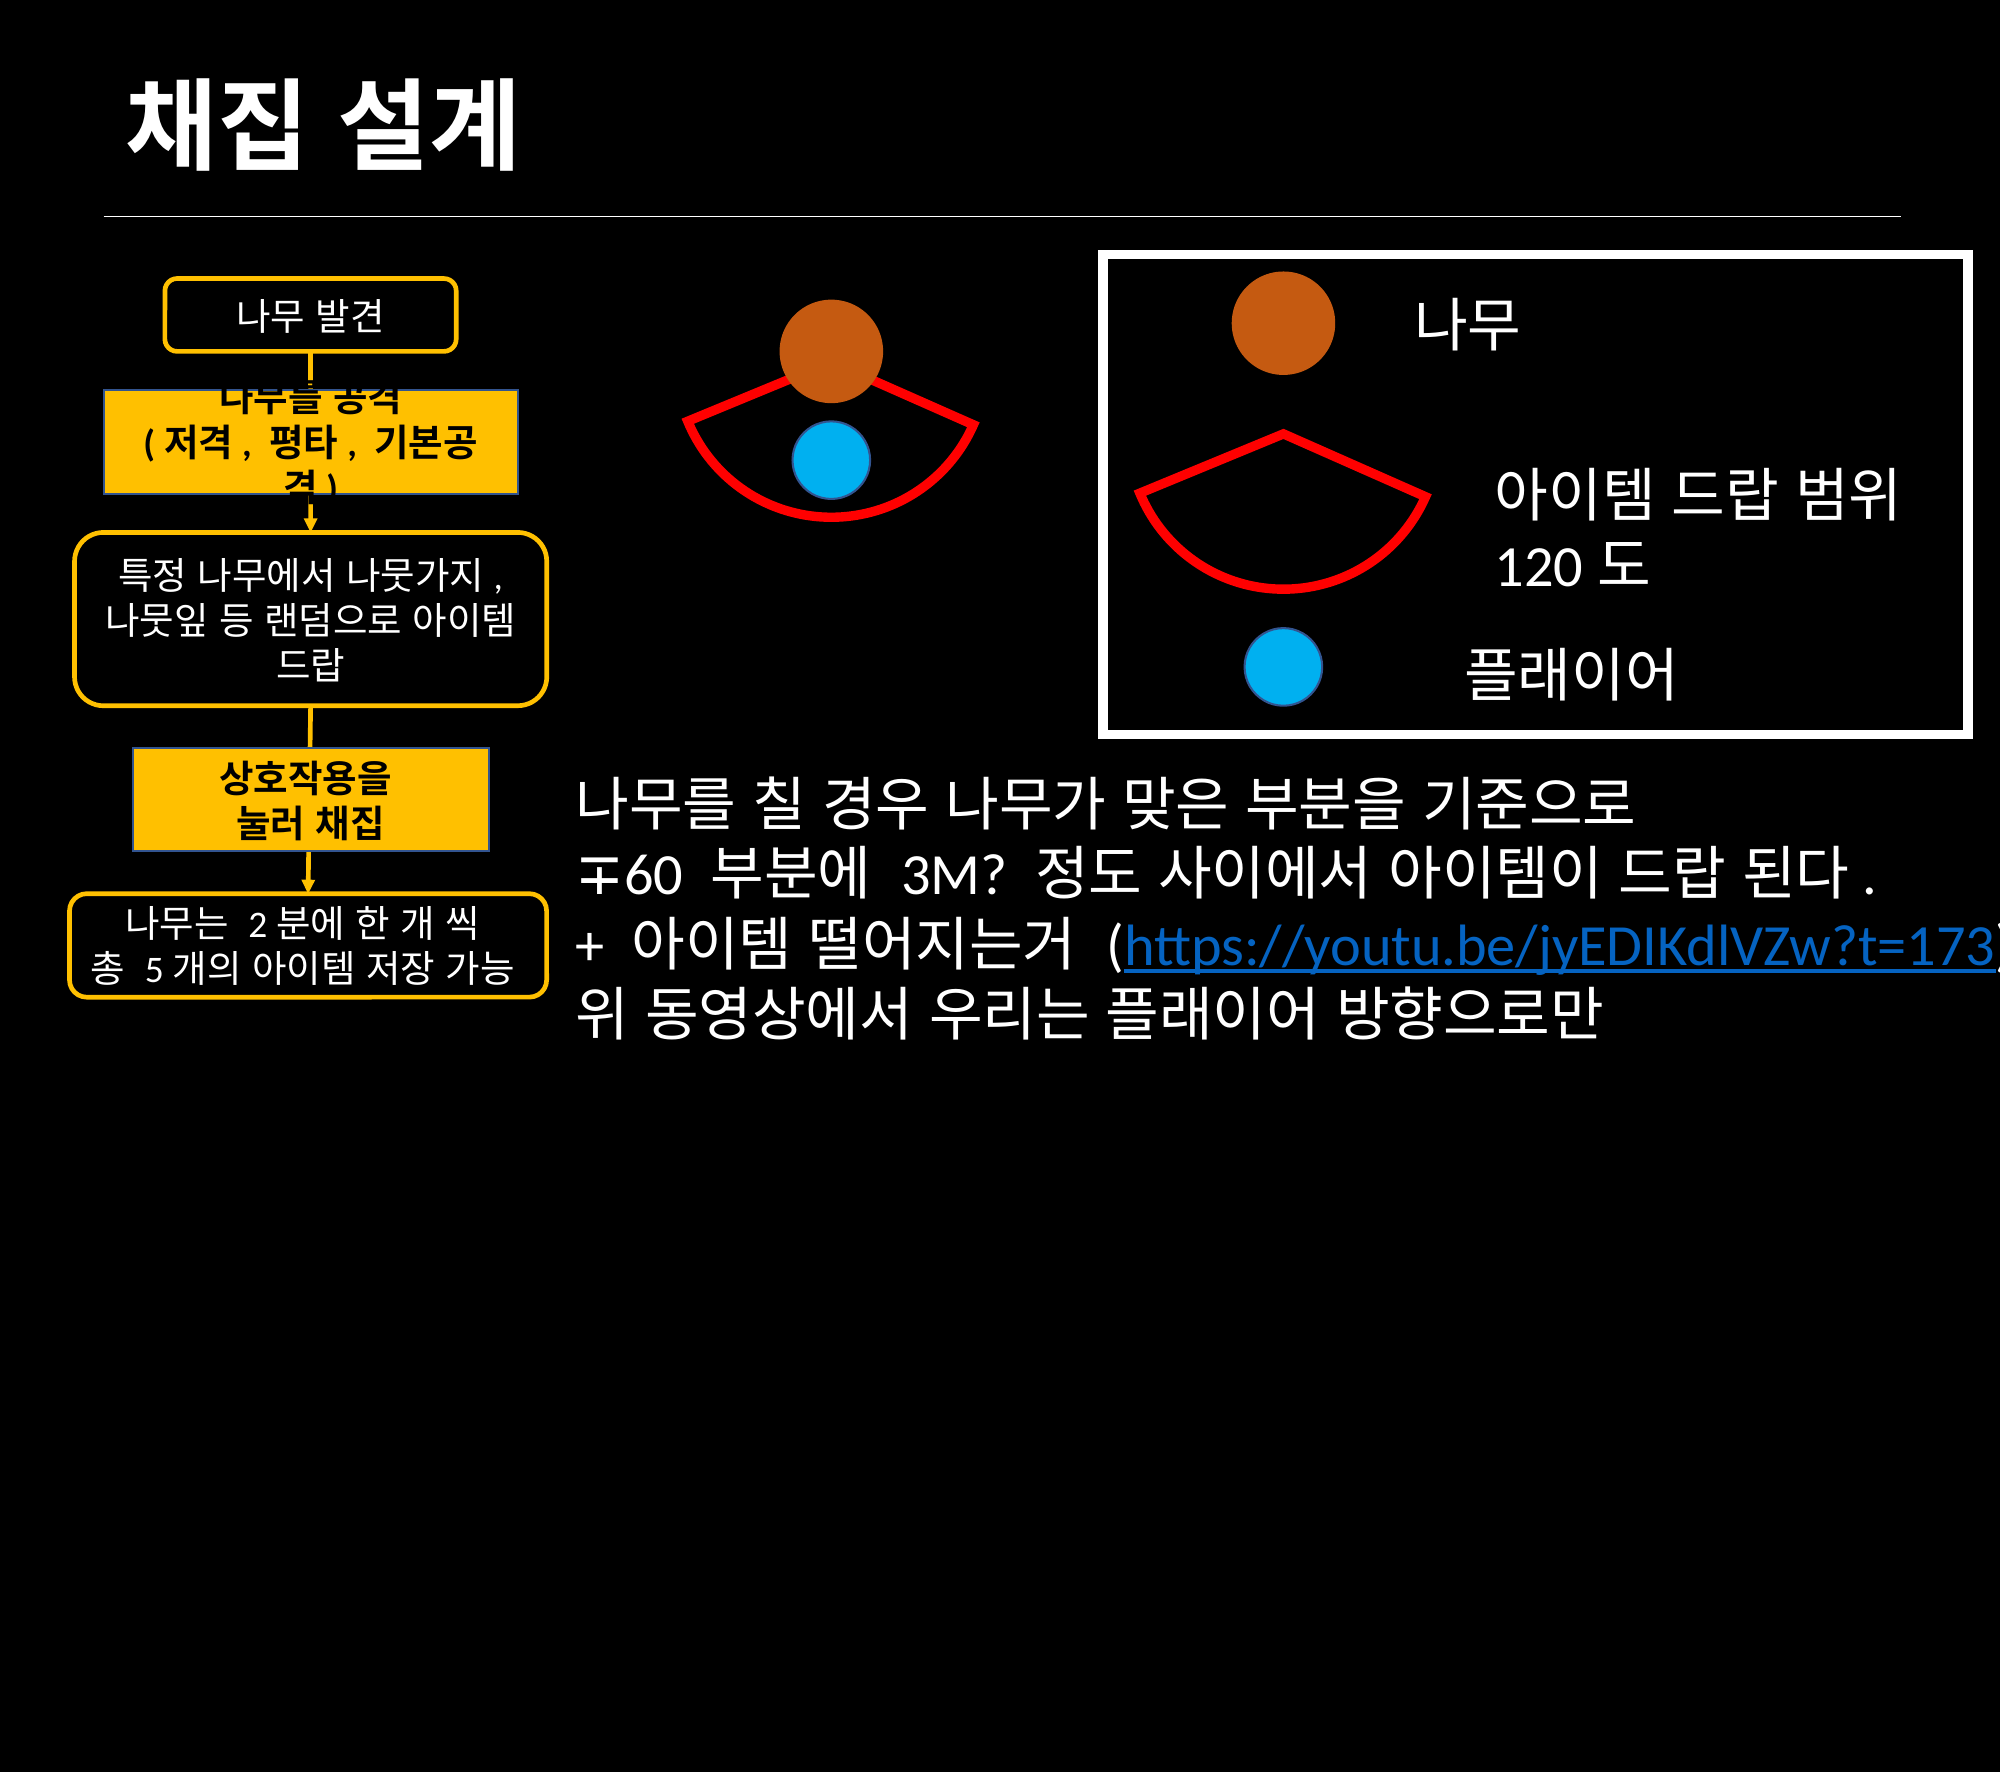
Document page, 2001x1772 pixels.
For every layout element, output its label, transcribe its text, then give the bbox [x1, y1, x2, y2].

text_box 상호작용을 눌러 채집 [132, 747, 308, 852]
text_box [778, 298, 885, 405]
text_box 나무는 2분에 한 개 씩 총 5개의 아이템 저장 가능 [68, 892, 548, 999]
text_box 채집 설계 [110, 54, 1681, 190]
text_box 나무 [1399, 280, 1537, 366]
text_box 상호작용을 눌러 채집 [311, 747, 490, 852]
text_box [1230, 270, 1337, 376]
text_box 특정 나무에서 나뭇가지, 나뭇잎 등 랜덤으로 아이템 드랍 [73, 531, 548, 707]
text_box [1138, 432, 1427, 591]
text_box [1102, 253, 1969, 735]
text_box [686, 379, 975, 519]
text_box 플래이어 [1449, 630, 1694, 716]
text_box 나무를 칠 경우 나무가 맞은 부분을 기준으로 ∓60 부분에 3M? 정도 사이에서 아이템이 드랍 된다. + 아이템 떨어지는거 (https://youtu.be/jyEDIKdlVZw?t=173) 위 동영상에서 우리는 플래이어 방향으로만 [560, 759, 2000, 1055]
text_box [791, 420, 872, 500]
text_box 나무를 공격 (저격, 평타, 기본공격) [311, 389, 519, 495]
text_box 아이템 드랍 범위 120도 [1480, 450, 1917, 606]
text_box 나무 발견 [163, 277, 458, 353]
text_box 나무를 공격 (저격, 평타, 기본공격) [103, 389, 310, 495]
text_box [1243, 627, 1324, 707]
